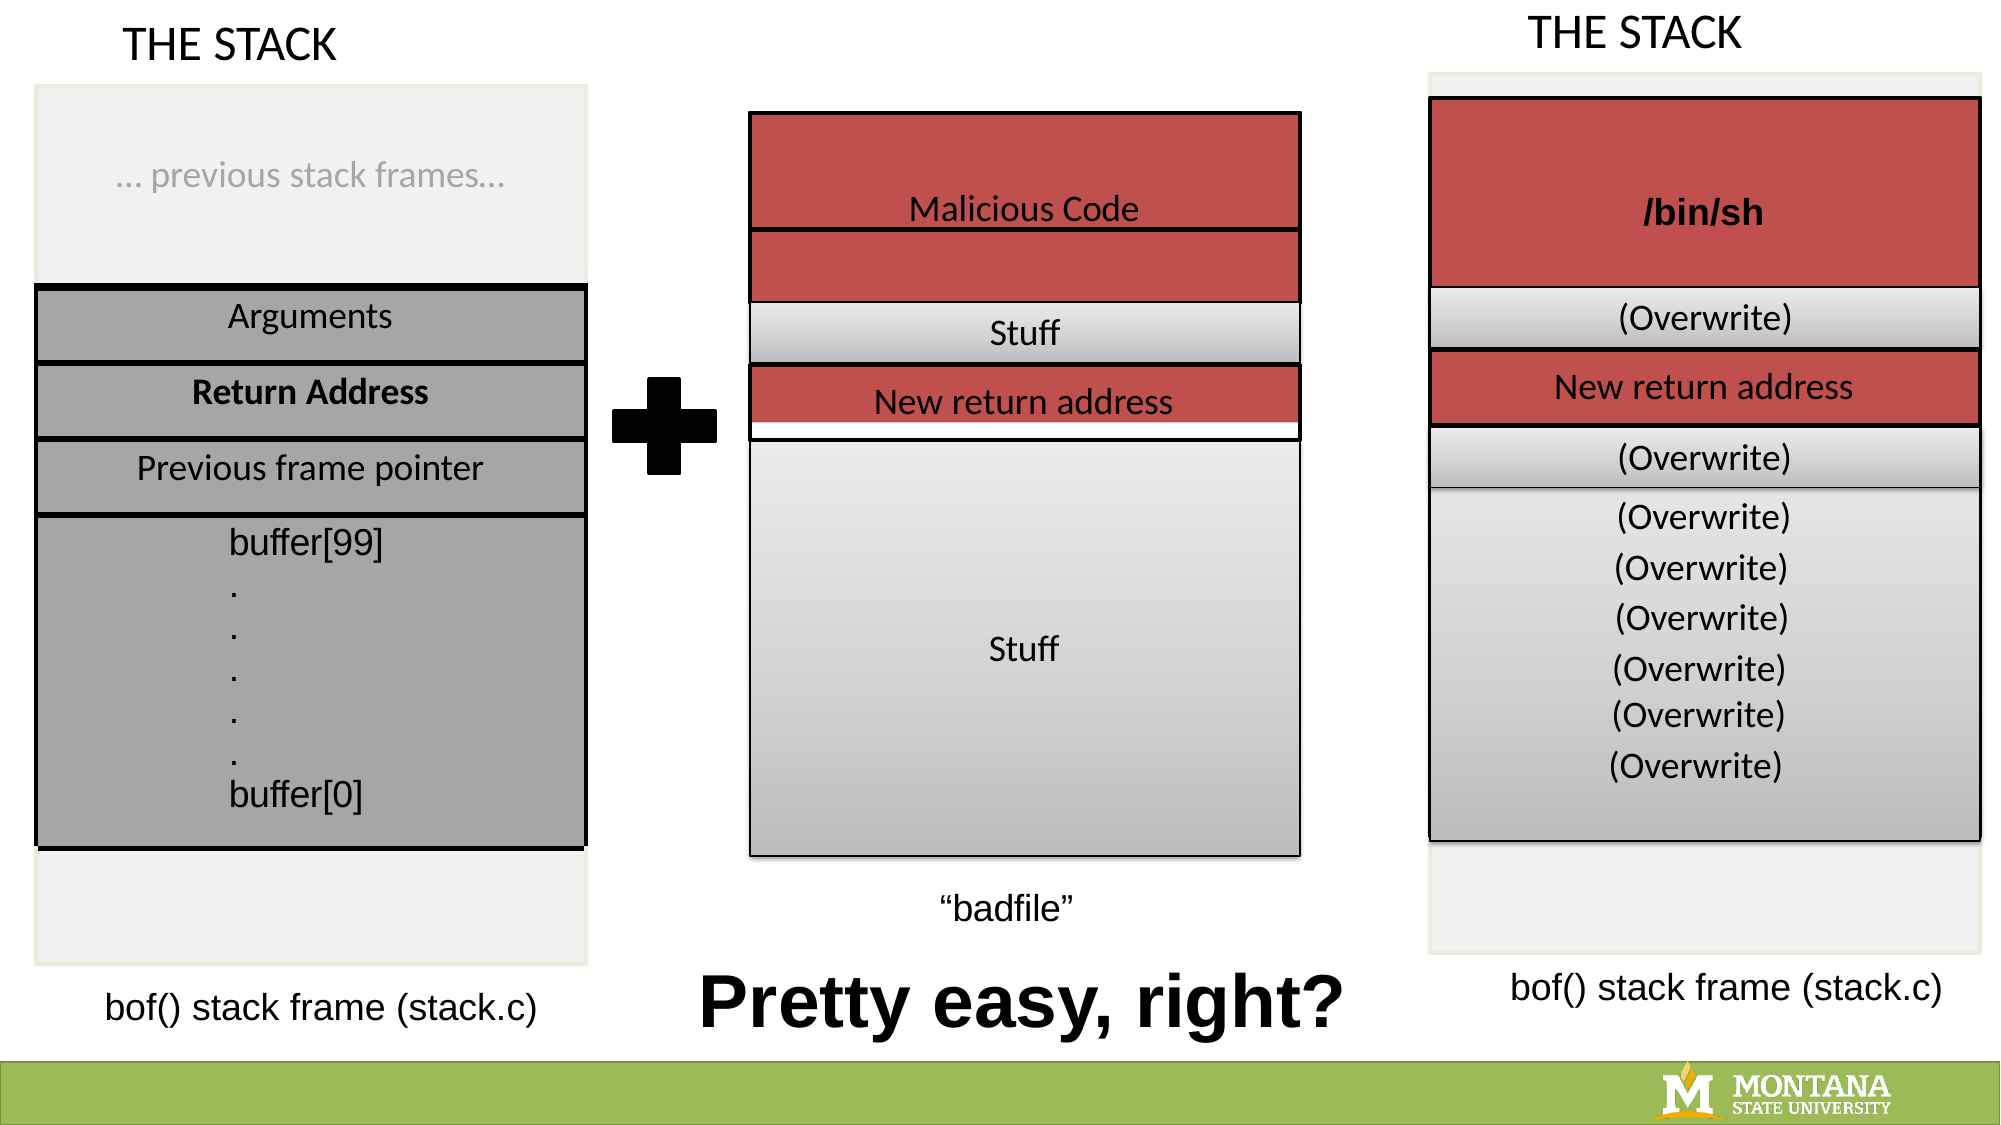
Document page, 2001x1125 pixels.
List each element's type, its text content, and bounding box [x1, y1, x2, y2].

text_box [741, 436, 1308, 867]
text_box bof() stack frame (stack.c) [89, 976, 553, 1036]
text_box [0, 1060, 1647, 1125]
table_cell Return Address [38, 366, 584, 436]
text_box New return address [752, 394, 1298, 423]
table_cell [38, 851, 584, 962]
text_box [1427, 71, 1983, 94]
title THE STACK [120, 8, 452, 84]
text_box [611, 377, 718, 476]
text_box “badfile” [937, 881, 1078, 929]
table_cell Previous frame pointer [38, 442, 584, 512]
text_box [1427, 95, 1983, 278]
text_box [1427, 860, 1983, 956]
text_box bof() stack frame (stack.c) [1495, 965, 1959, 1016]
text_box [741, 294, 1308, 388]
picture [1649, 1060, 1892, 1122]
table_cell buffer[99] . . . . . buffer[0] [38, 518, 584, 846]
table_header … previous stack frames… [38, 88, 584, 283]
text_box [1427, 347, 1983, 418]
text_box Pretty easy, right? [696, 950, 1356, 1043]
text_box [1422, 419, 1988, 513]
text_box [1422, 279, 1988, 373]
table_cell Arguments [38, 291, 584, 360]
text_box [750, 394, 1301, 434]
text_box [1892, 1060, 2000, 1125]
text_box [1422, 518, 1988, 852]
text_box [747, 110, 1303, 293]
text_box THE STACK [1525, 0, 1857, 59]
